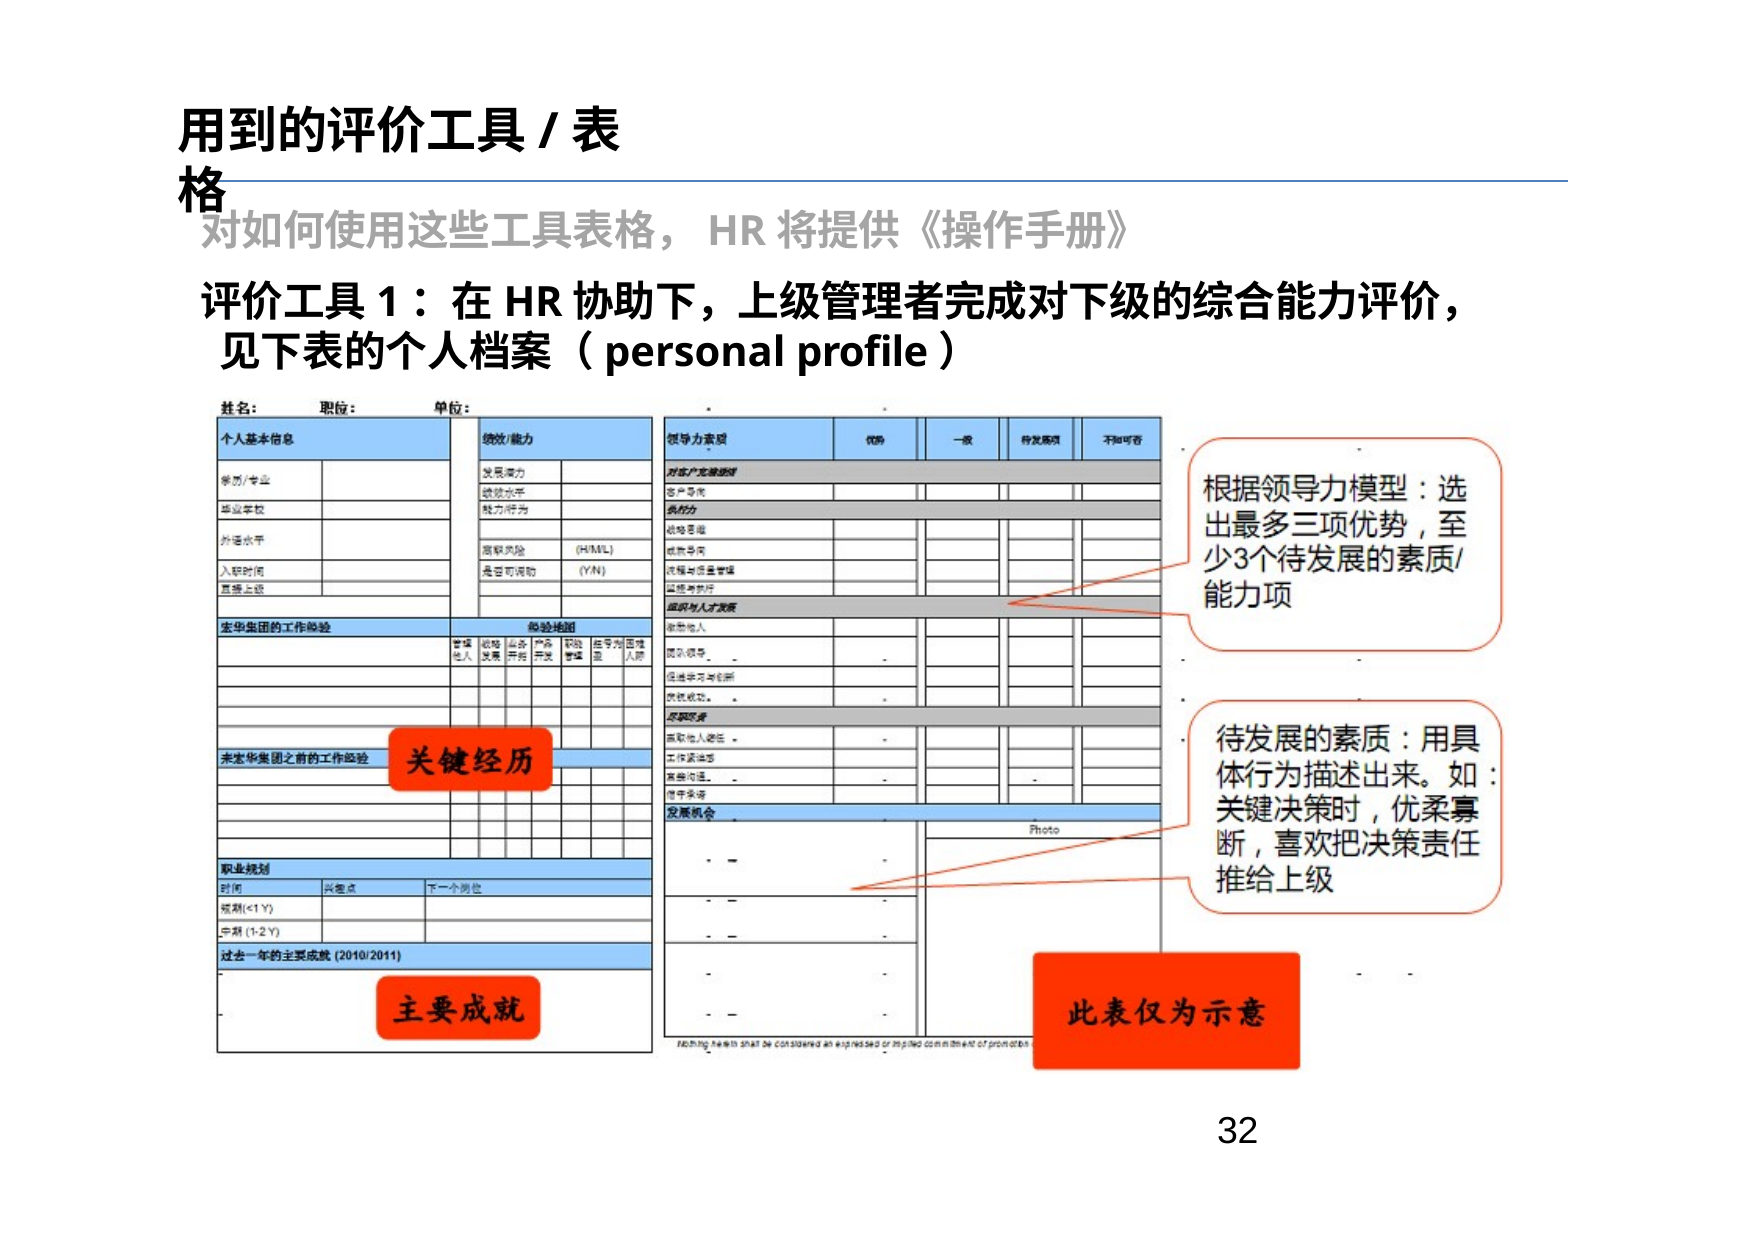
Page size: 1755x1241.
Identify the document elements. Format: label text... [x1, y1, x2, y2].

text_box [209, 397, 1510, 1080]
title 用到的评价工具/表格 [175, 98, 652, 306]
text_box 32 [1214, 1106, 1261, 1152]
text_box 对如何使用这些工具表格，HR将提供《操作手册》 评价工具1：在HR协助下，上级管理者完成对下级的综合能力评价， 见下表的个人档案（personal profile） [198, 204, 1447, 375]
